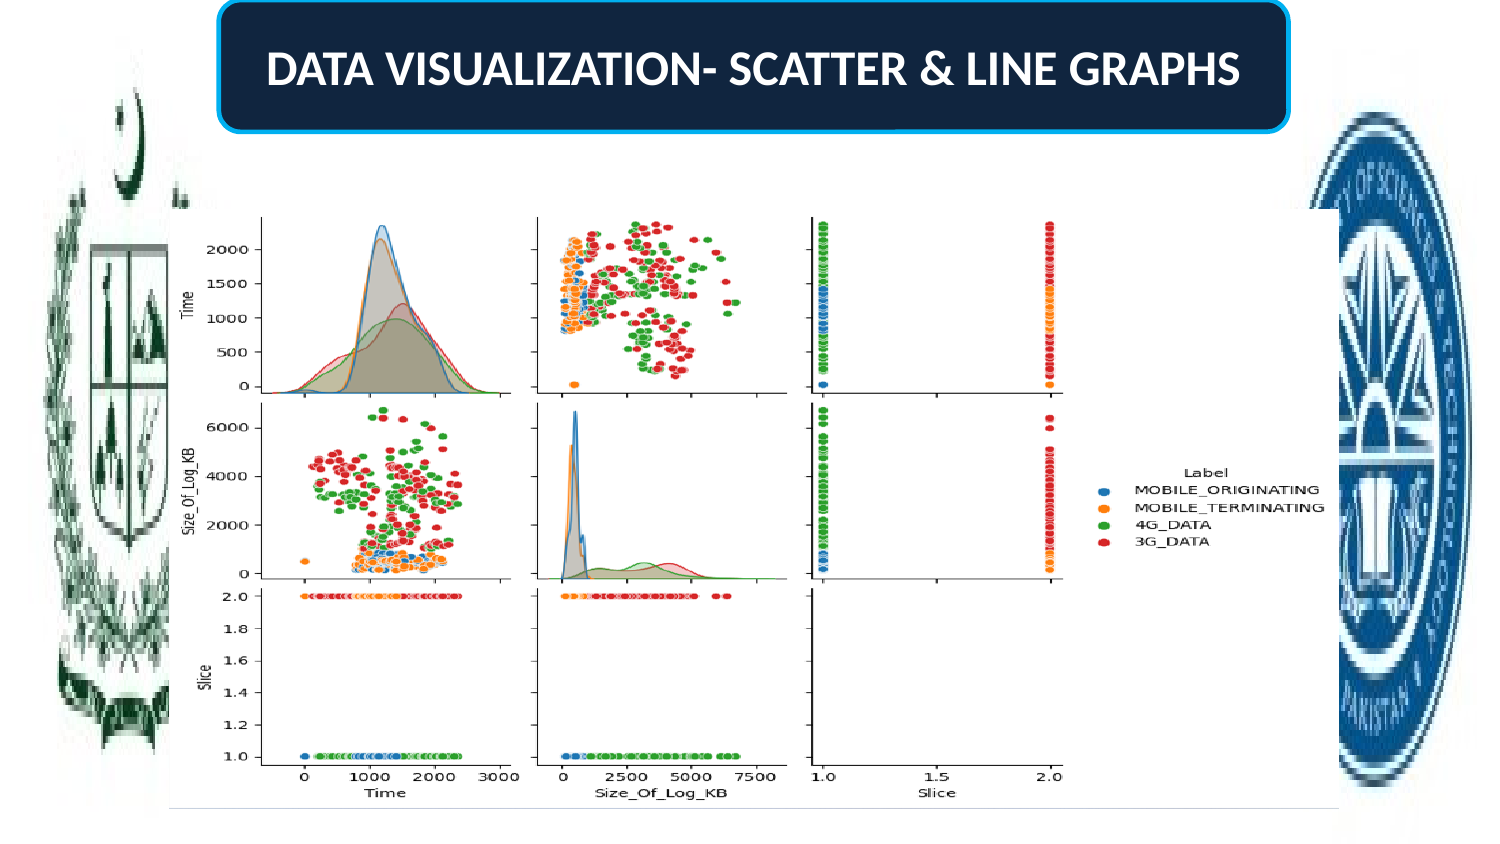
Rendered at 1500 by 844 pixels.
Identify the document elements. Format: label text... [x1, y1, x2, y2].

picture [0, 0, 1500, 844]
text_box DATA VISUALIZATION- SCATTER & LINE GRAPHS [217, 0, 1290, 133]
